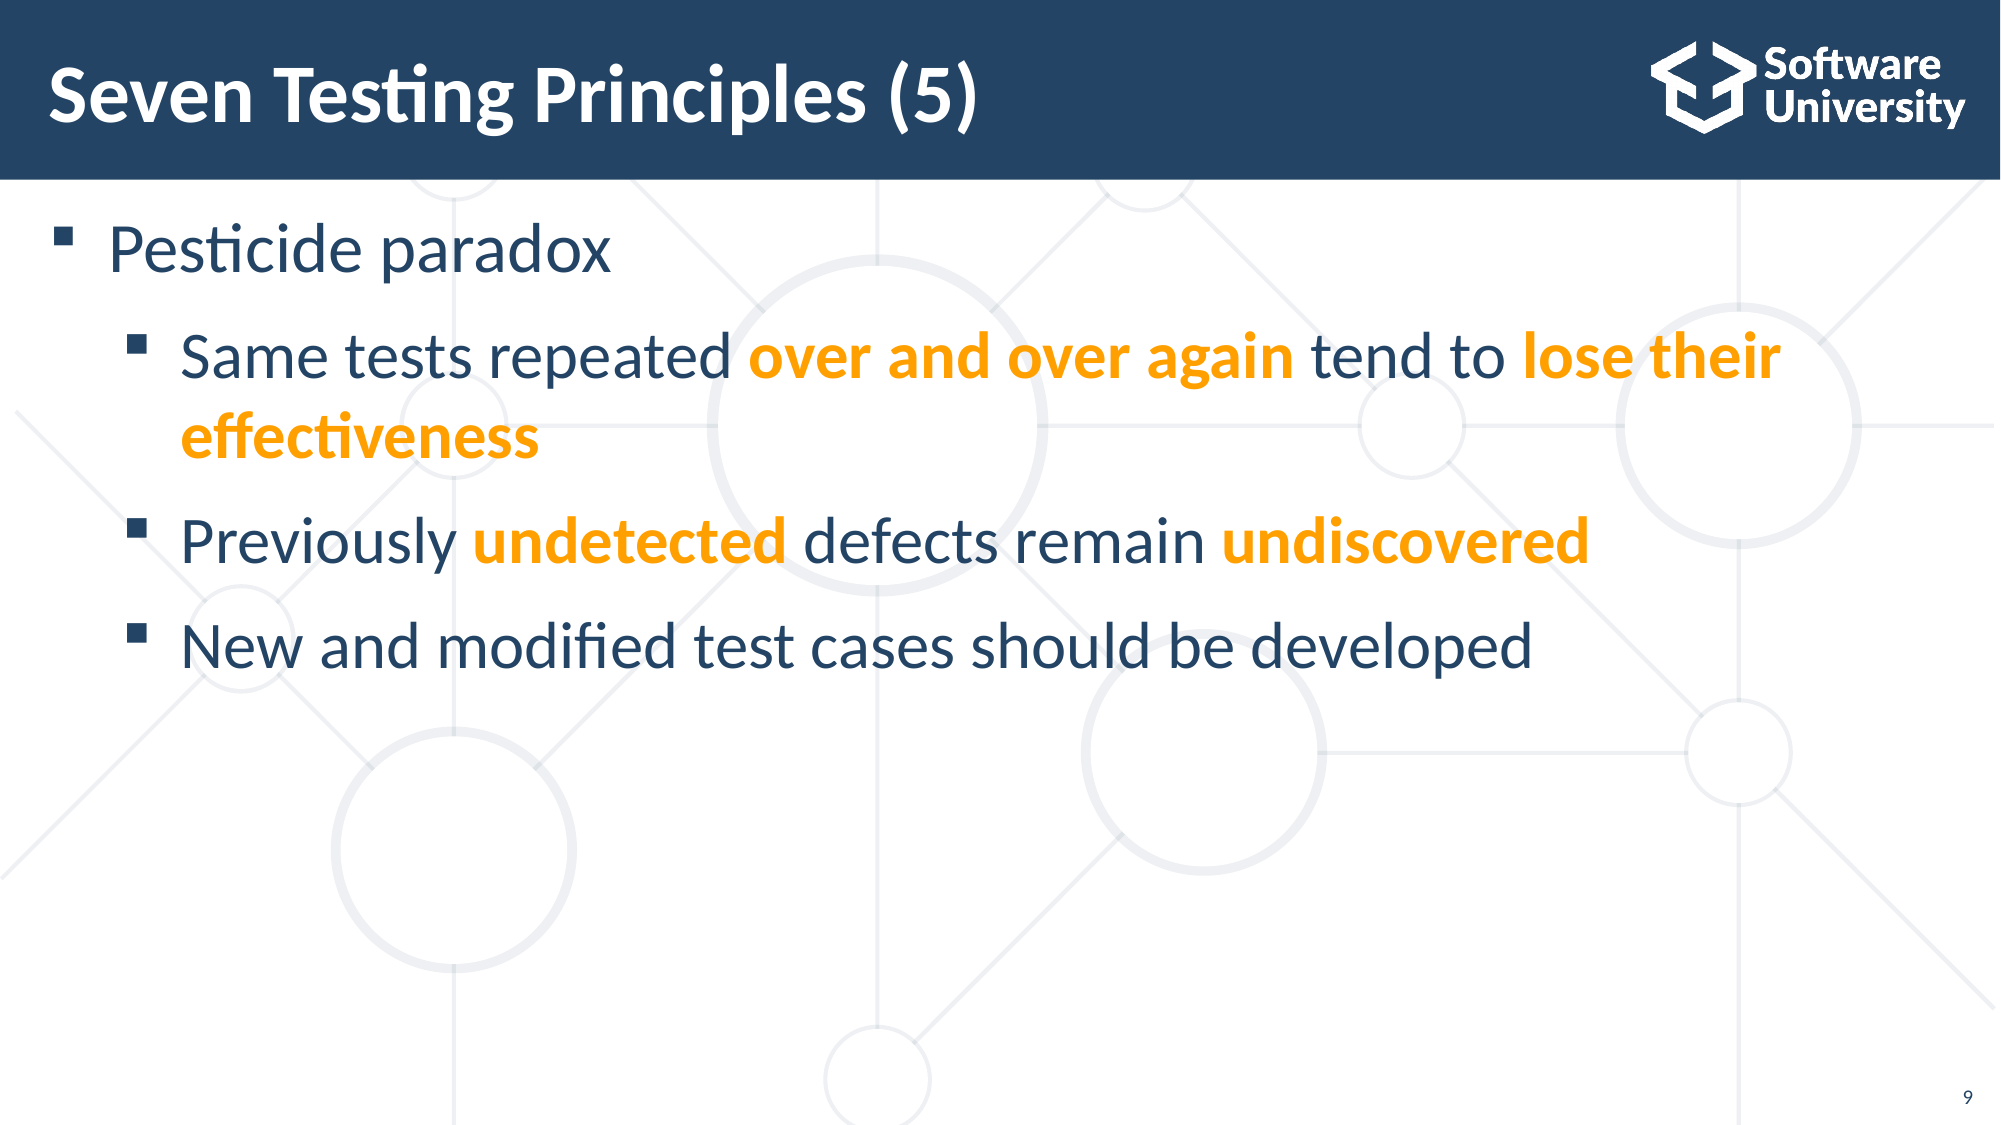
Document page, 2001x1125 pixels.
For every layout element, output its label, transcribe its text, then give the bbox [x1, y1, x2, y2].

picture [1651, 41, 1966, 134]
slide_number 9 [1927, 1067, 1989, 1117]
list Pesticide paradox Same tests repeated over and over again tend to lose their effectiveness Previously undetected defects remain undiscovered New and modified test cases should be developed [31, 196, 1970, 1104]
title Seven Testing Principles (5) [31, 16, 1625, 162]
